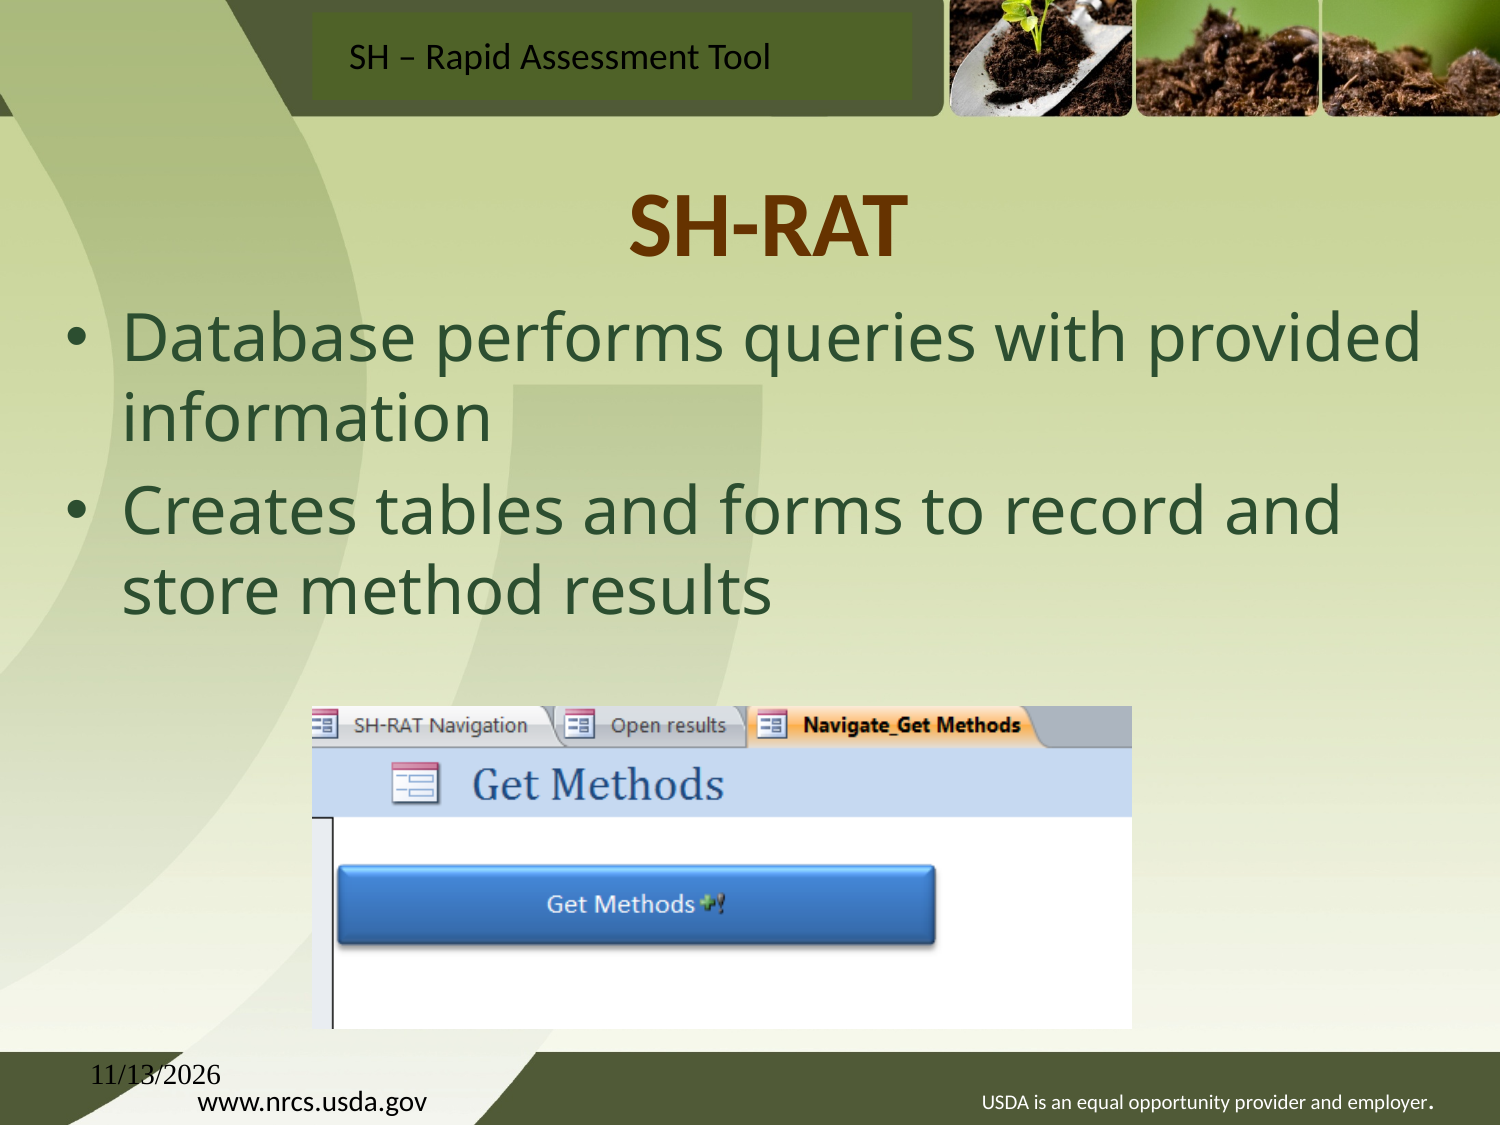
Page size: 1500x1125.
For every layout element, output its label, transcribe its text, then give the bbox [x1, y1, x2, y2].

title SH-RAT [62, 125, 1475, 287]
list Database performs queries with provided information Creates tables and forms to record and store method results [50, 287, 1475, 1025]
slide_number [75, 1042, 425, 1103]
picture [0, 0, 1500, 1125]
